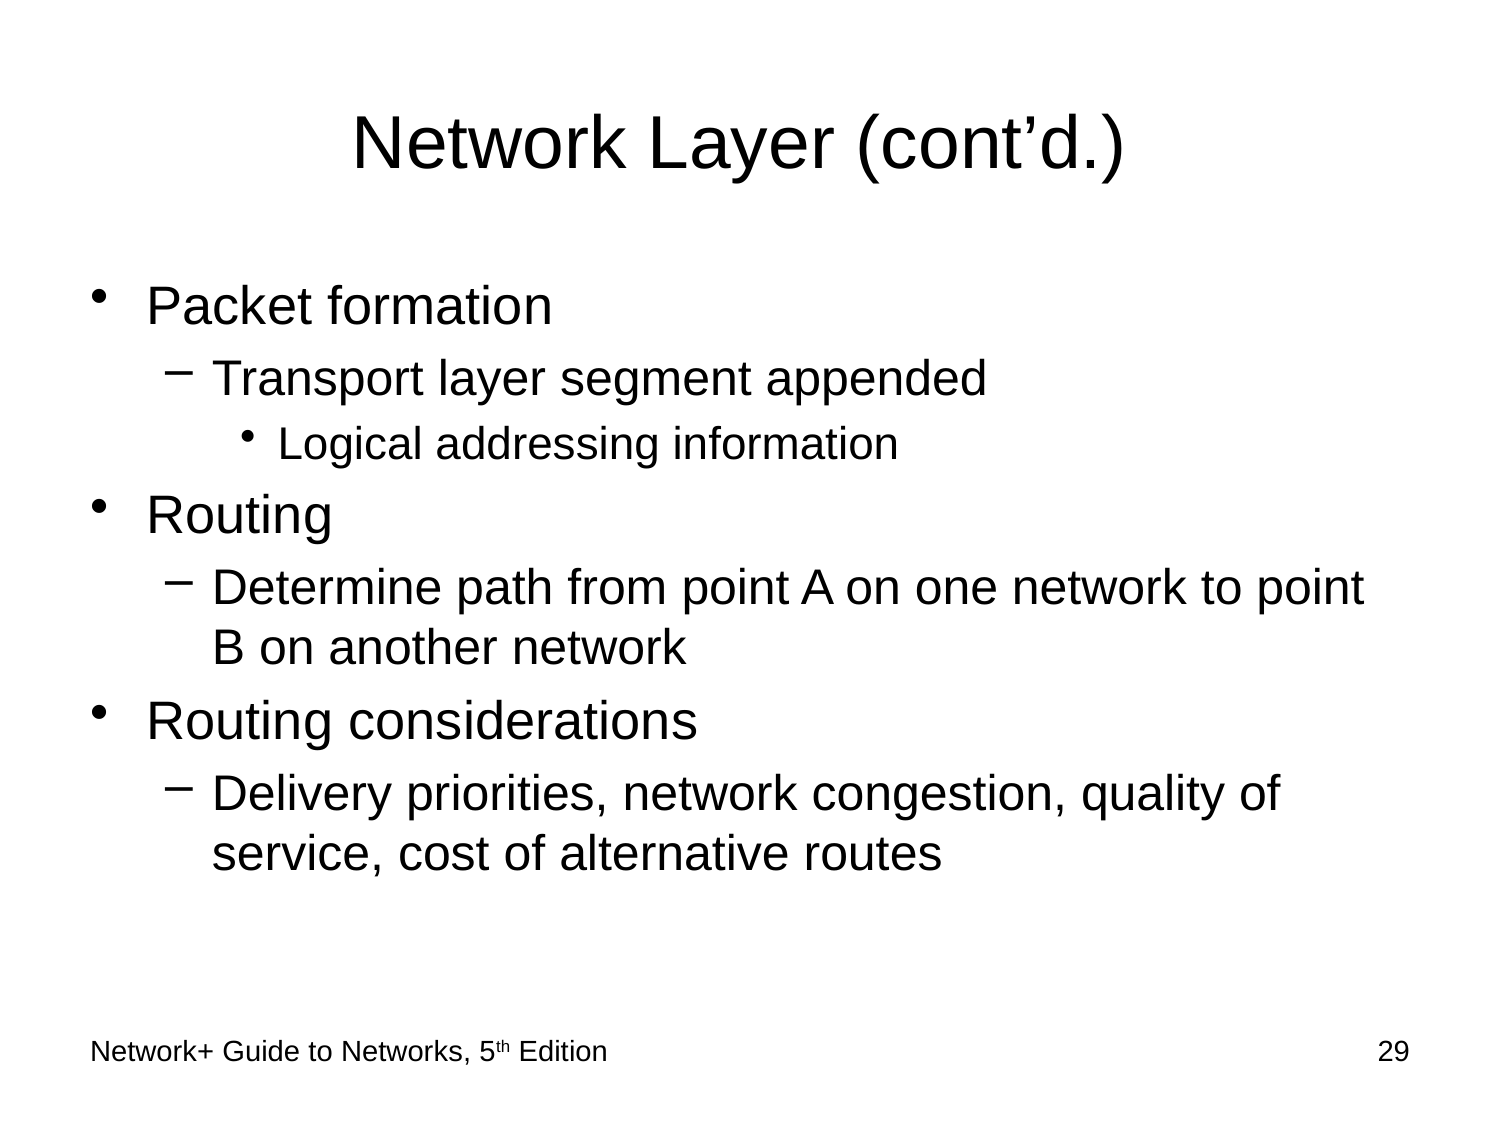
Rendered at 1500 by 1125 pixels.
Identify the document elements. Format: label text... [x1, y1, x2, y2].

footer Network+ Guide to Networks, 5th Edition [74, 1024, 988, 1103]
list Packet formation Transport layer segment appended Logical addressing information Routing Determine path from point A on one network to point B on another network Routing considerations Delivery priorities, network congestion, quality of service, cost of alternative routes [75, 262, 1425, 1005]
title Network Layer (cont’d.) [75, 45, 1425, 233]
slide_number 29 [1074, 1024, 1426, 1103]
